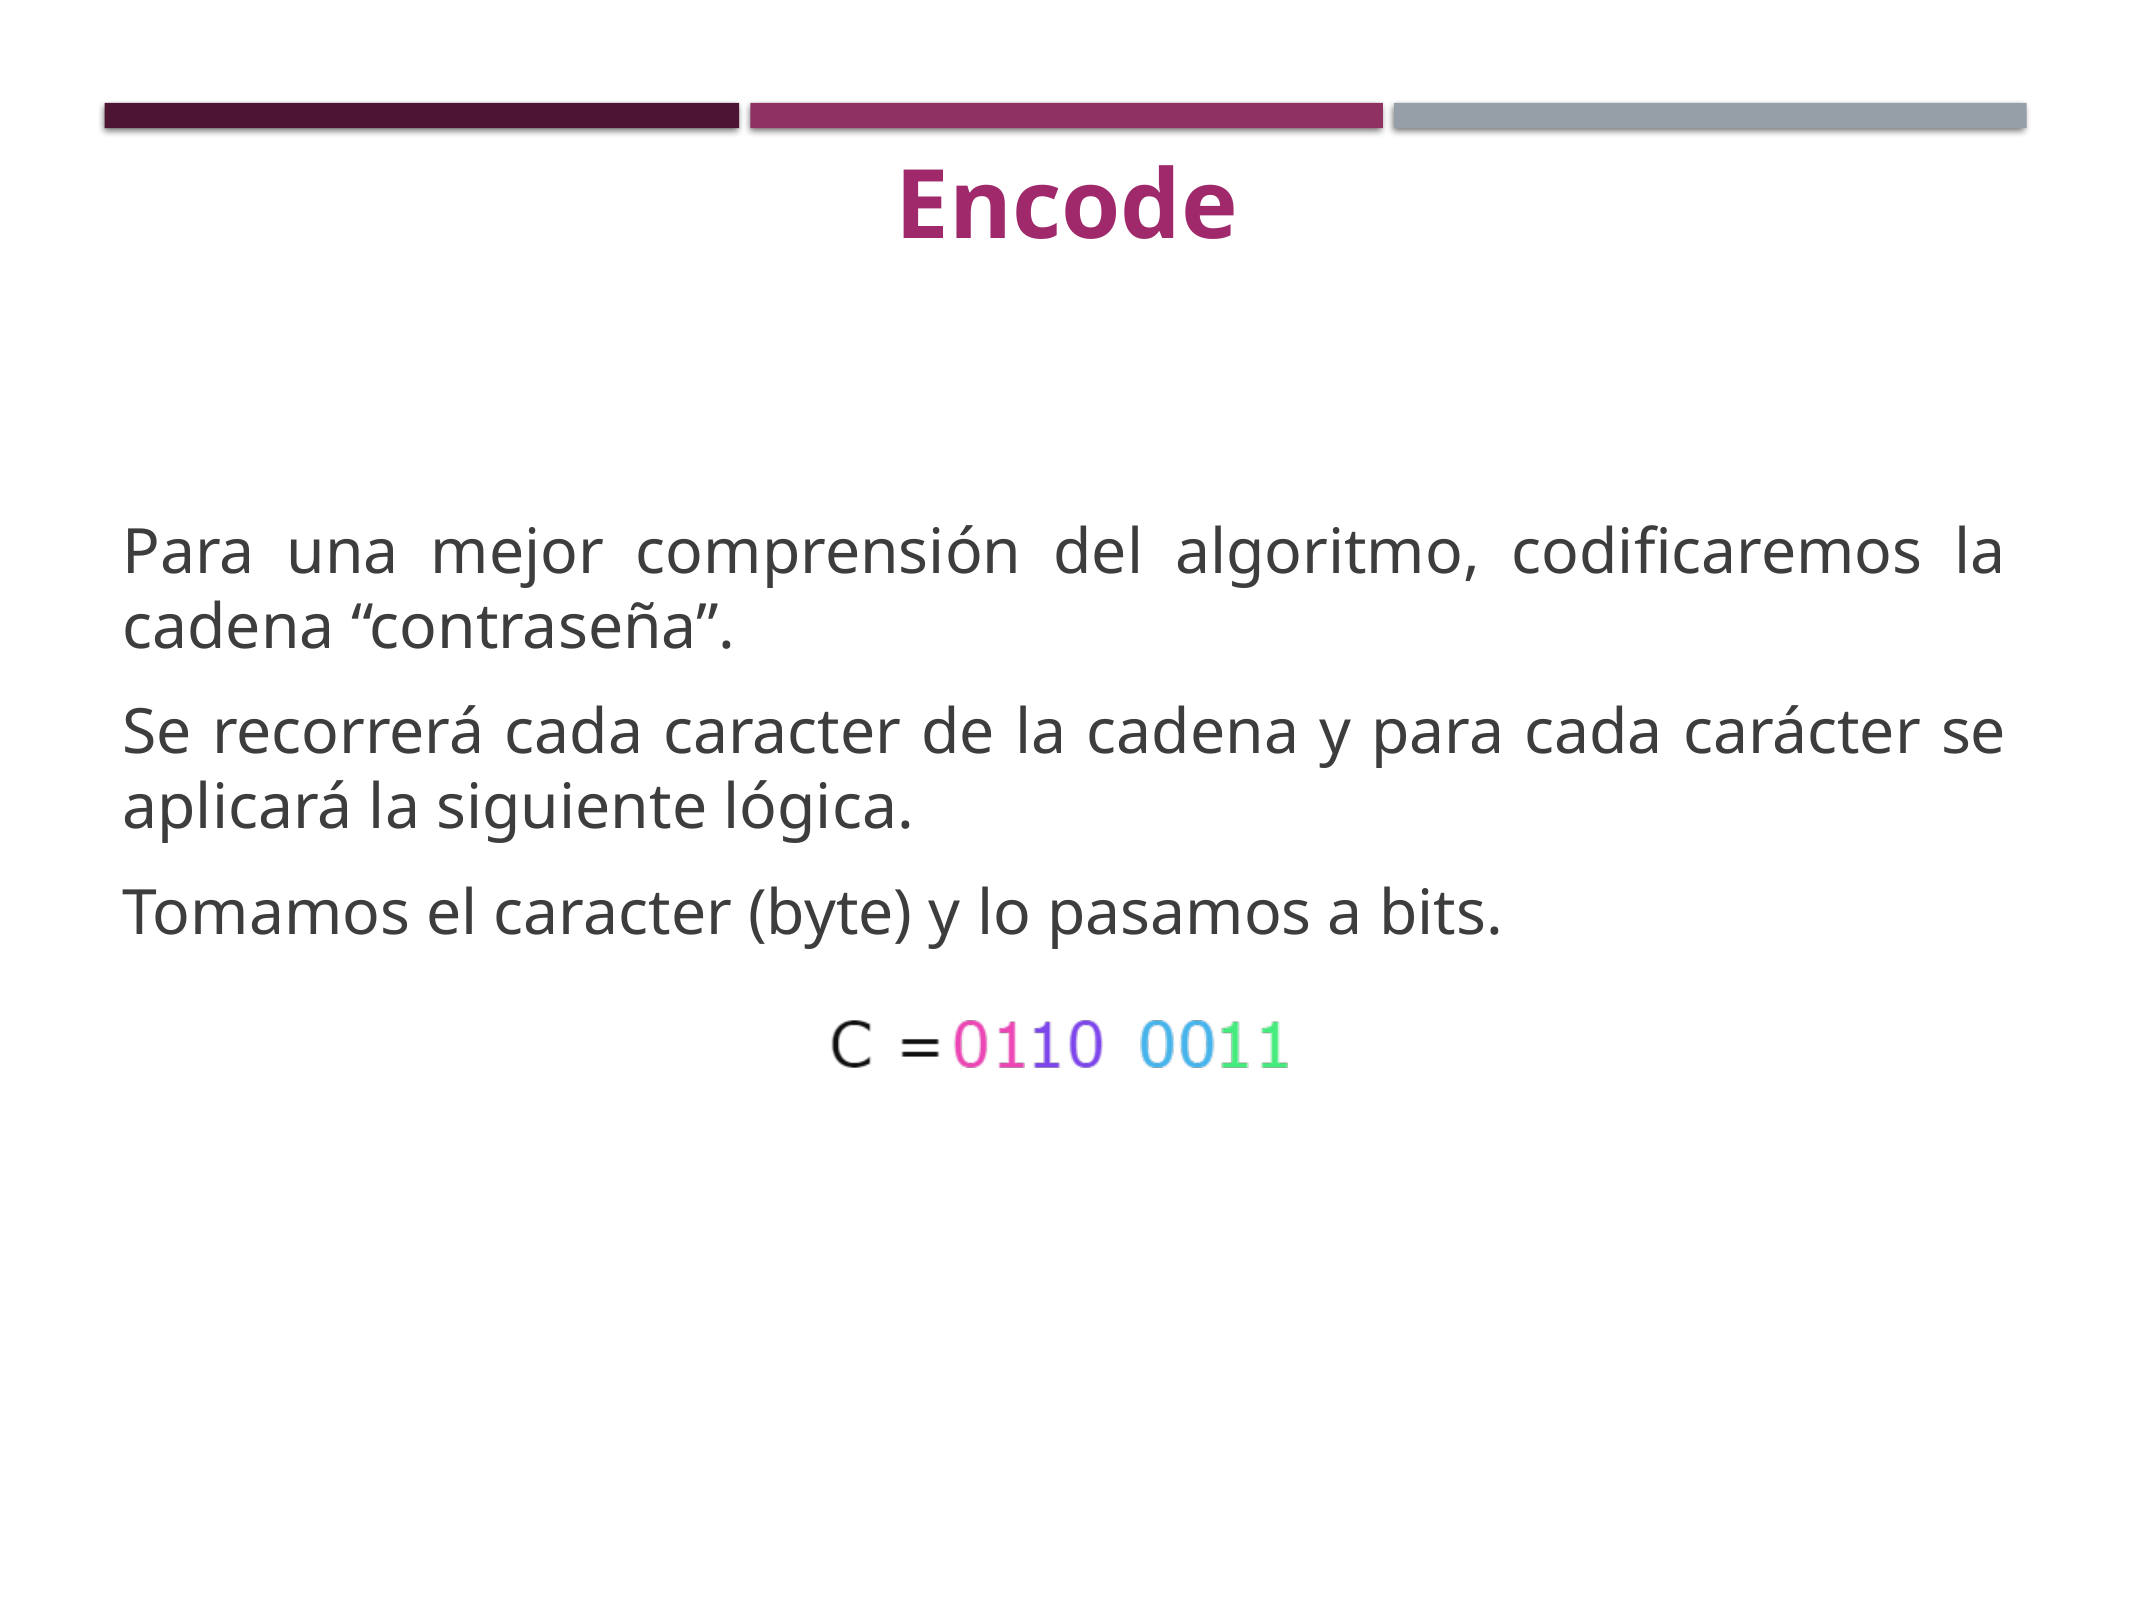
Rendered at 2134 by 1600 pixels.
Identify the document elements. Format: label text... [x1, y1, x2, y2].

text_box Encode [752, 129, 1381, 265]
list Para una mejor comprensión del algoritmo, codificaremos la cadena “contraseña”. Se recorrerá cada caracter de la cadena y para cada carácter se aplicará la siguiente lógica. Tomamos el caracter (byte) y lo pasamos a bits. [107, 468, 2024, 990]
picture [814, 989, 1316, 1109]
